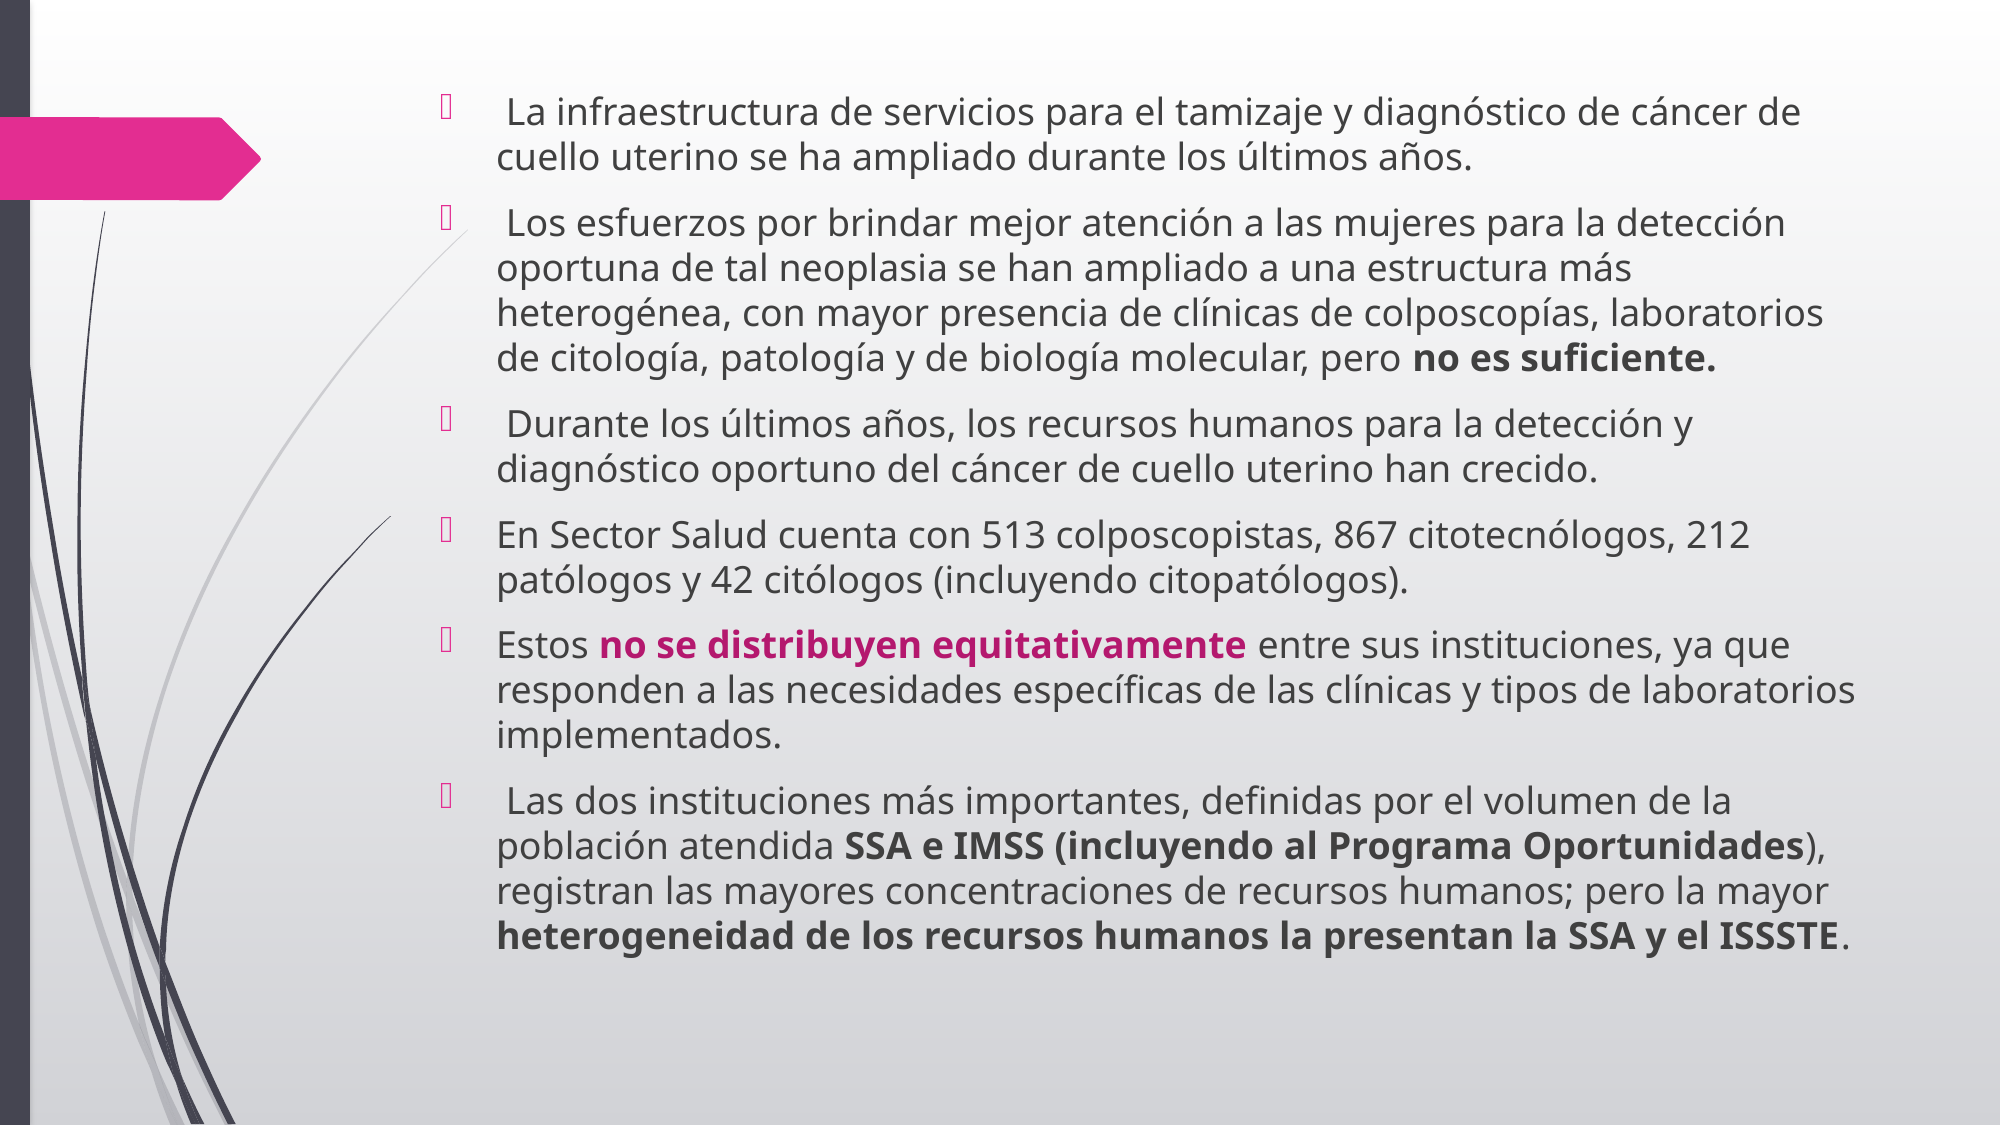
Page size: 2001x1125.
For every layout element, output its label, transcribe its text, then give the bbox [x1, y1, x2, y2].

list La infraestructura de servicios para el tamizaje y diagnóstico de cáncer de cuello uterino se ha ampliado durante los últimos años. Los esfuerzos por brindar mejor atención a las mujeres para la detección oportuna de tal neoplasia se han ampliado a una estructura más heterogénea, con mayor presencia de clínicas de colposcopías, laboratorios de citología, patología y de biología molecular, pero no es suficiente. Durante los últimos años, los recursos humanos para la detección y diagnóstico oportuno del cáncer de cuello uterino han crecido. En Sector Salud cuenta con 513 colposcopistas, 867 citotecnólogos, 212 patólogos y 42 citólogos (incluyendo citopatólogos). Estos no se distribuyen equitativamente entre sus instituciones, ya que responden a las necesidades específicas de las clínicas y tipos de laboratorios implementados. Las dos instituciones más importantes, definidas por el volumen de la población atendida SSA e IMSS (incluyendo al Programa Oportunidades), registran las mayores concentraciones de recursos humanos; pero la mayor heterogeneidad de los recursos humanos la presentan la SSA y el ISSSTE. [424, 80, 1888, 1037]
